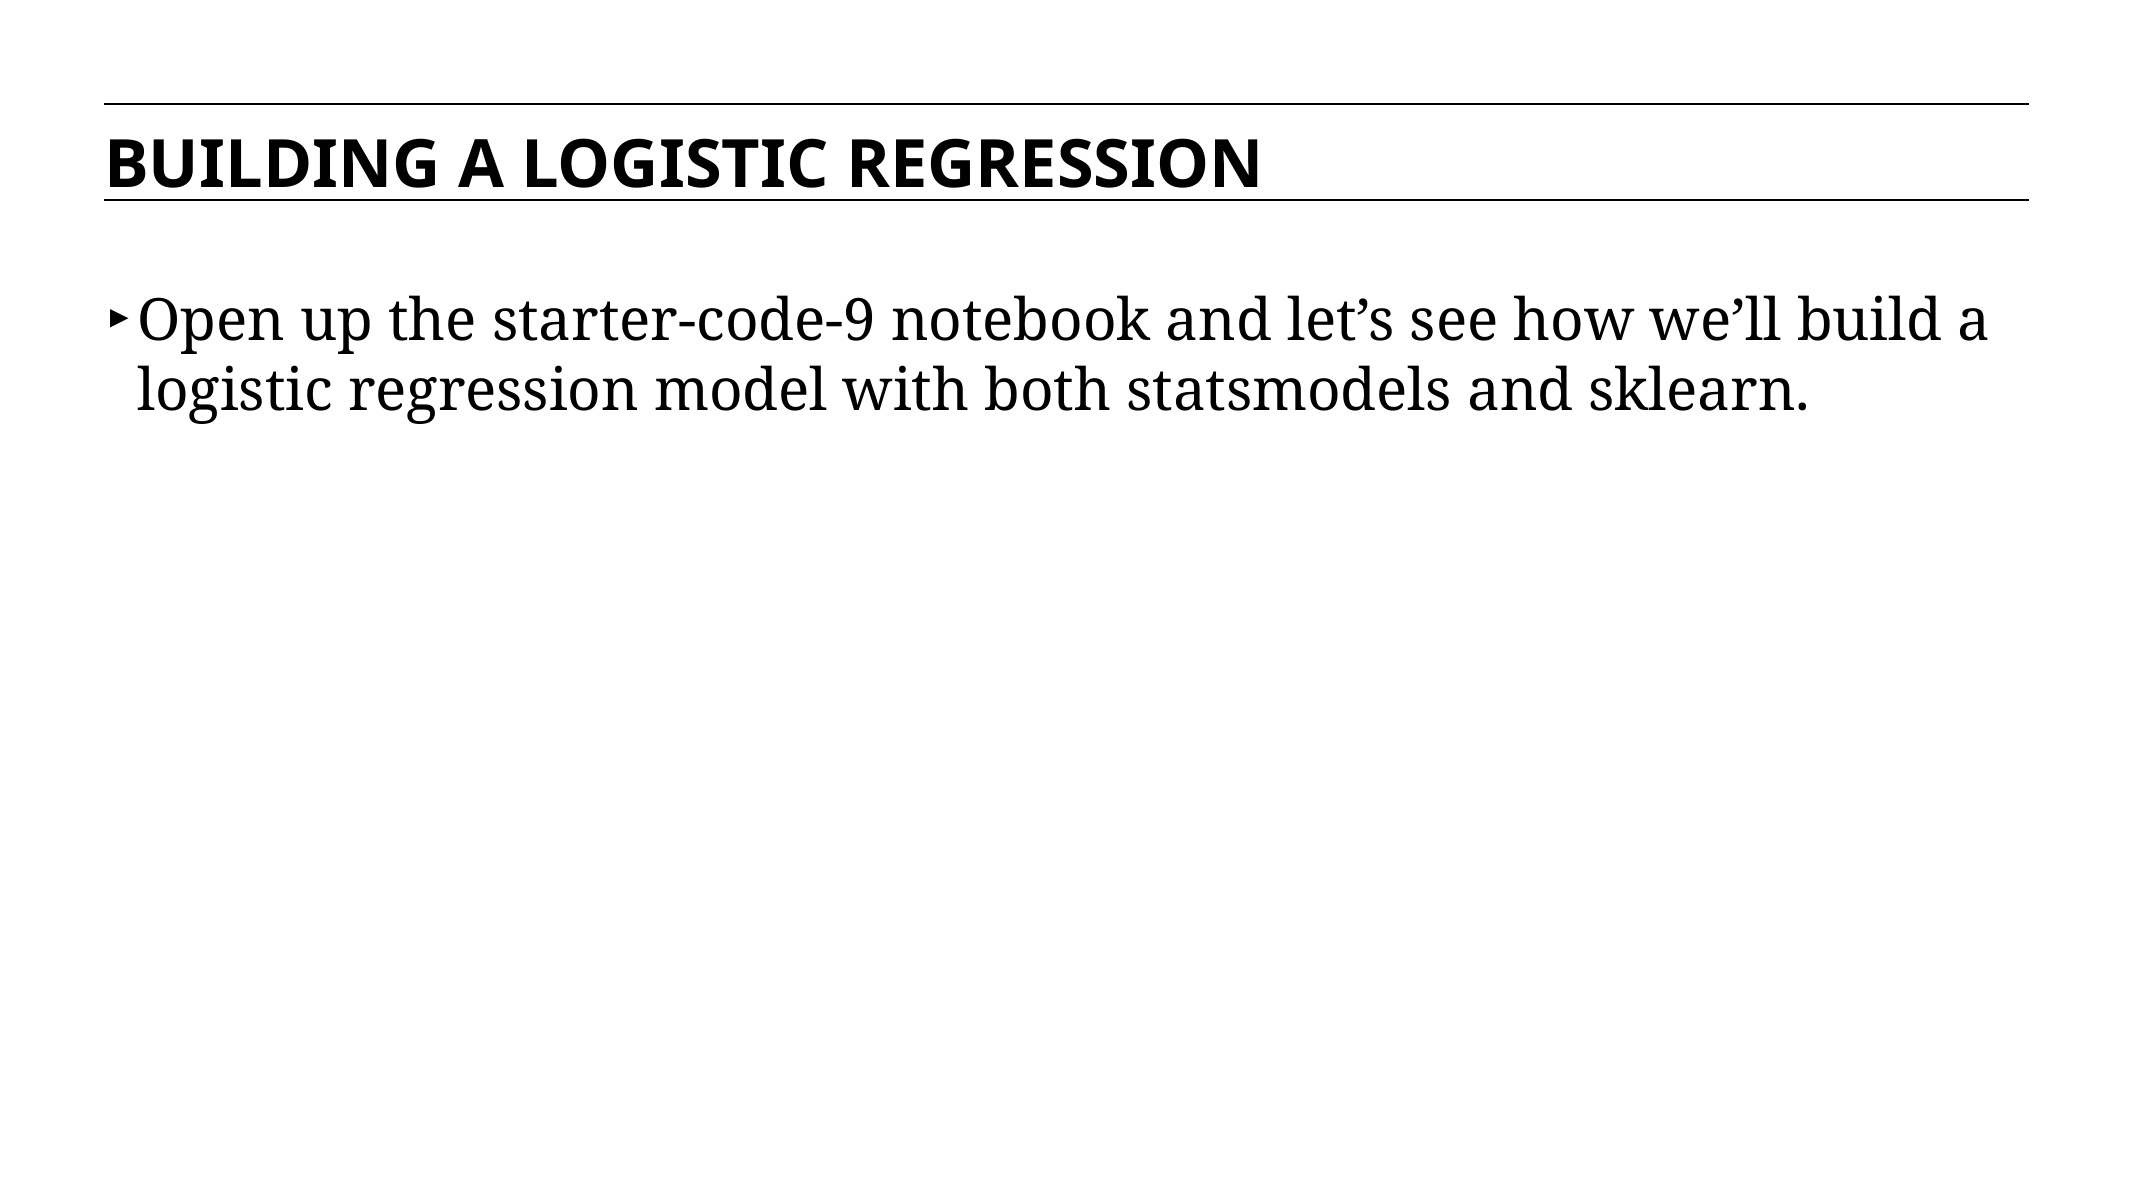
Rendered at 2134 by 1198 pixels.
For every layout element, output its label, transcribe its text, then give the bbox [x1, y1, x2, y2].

list Open up the starter-code-9 notebook and let’s see how we’ll build a logistic regression model with both statsmodels and sklearn. [104, 212, 2030, 837]
text_box BUILDING A LOGISTIC REGRESSION [104, 120, 2030, 192]
